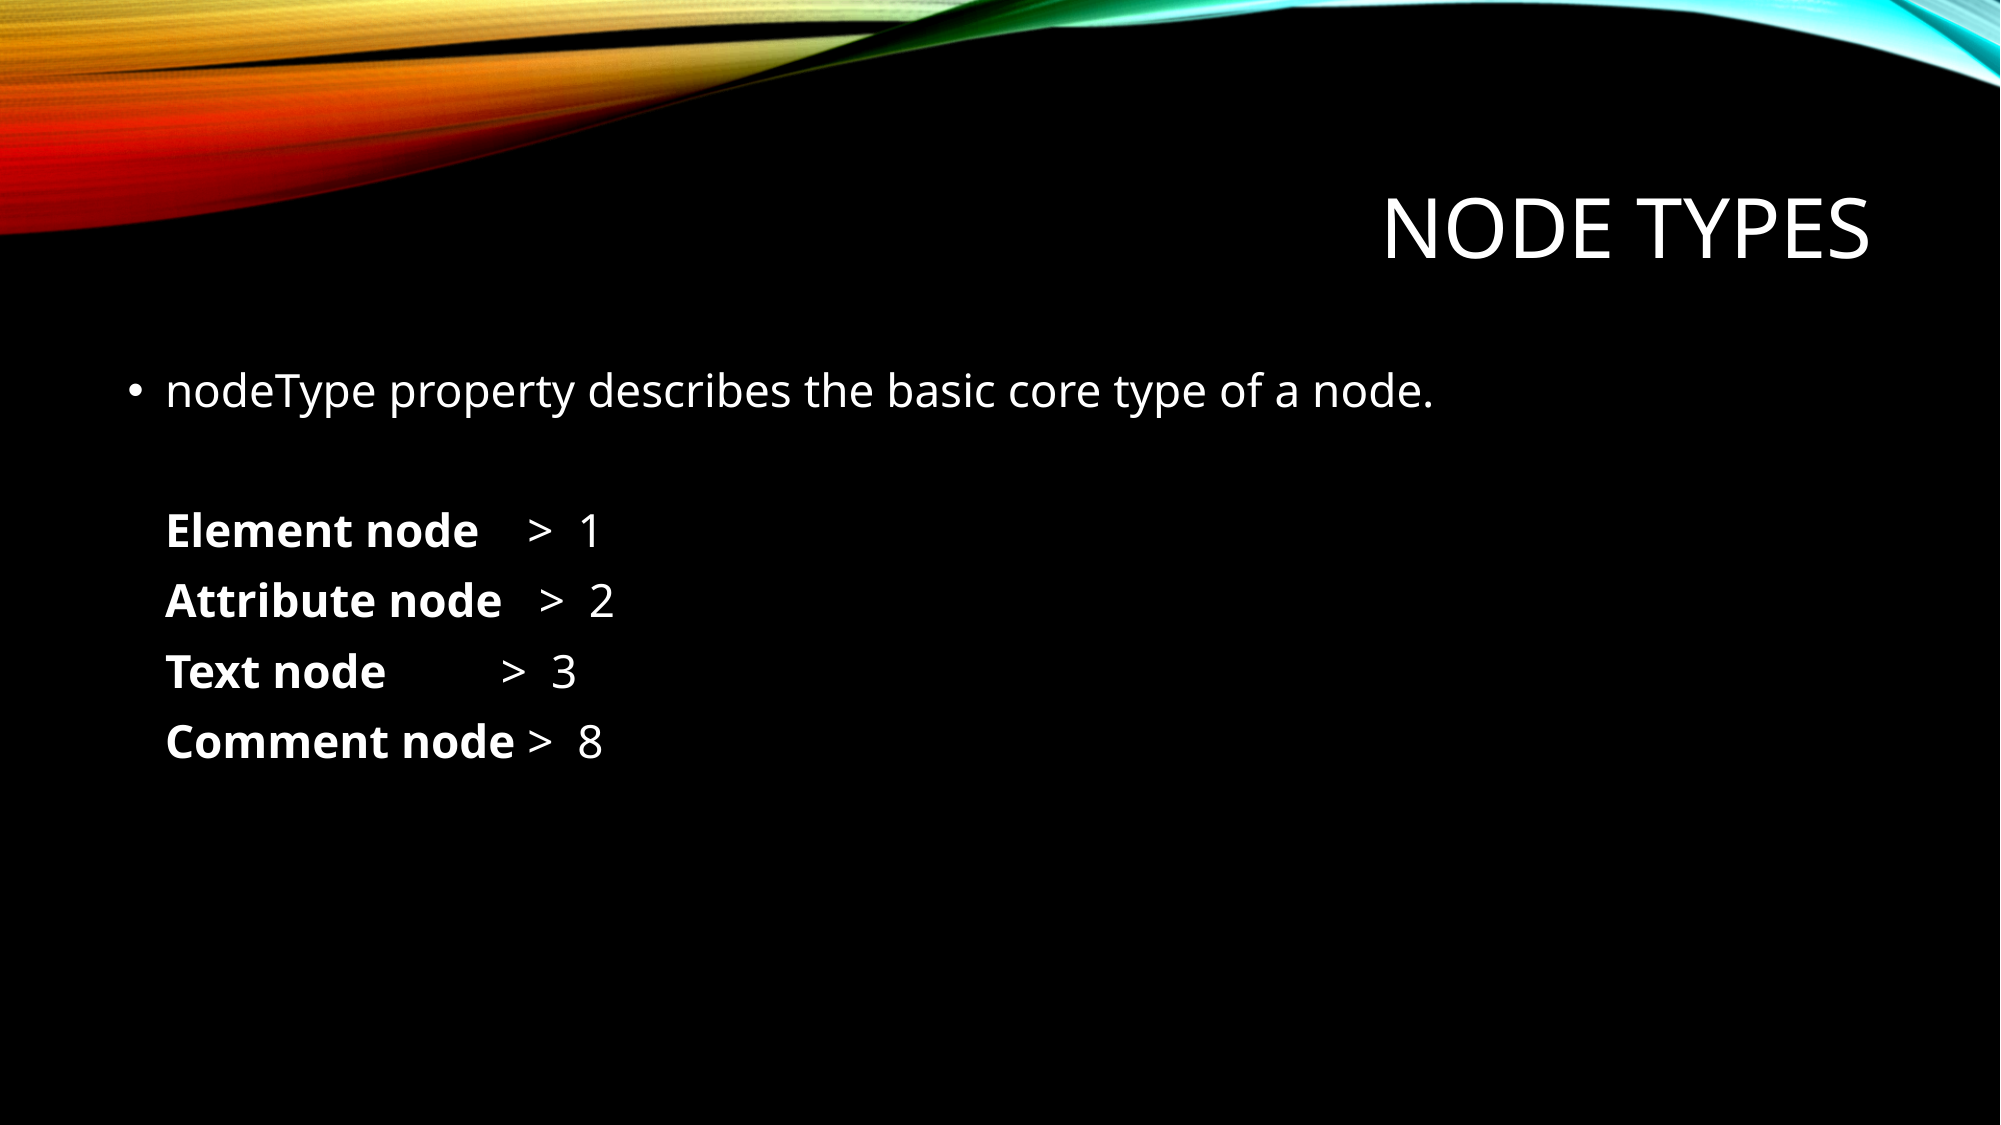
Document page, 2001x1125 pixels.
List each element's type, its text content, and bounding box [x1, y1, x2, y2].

list nodeType property describes the basic core type of a node. Element node > 1 Attribute node > 2 Text node > 3 Comment node > 8 [112, 360, 1888, 1021]
title Node Types [474, 125, 1888, 338]
picture [0, 0, 2000, 237]
